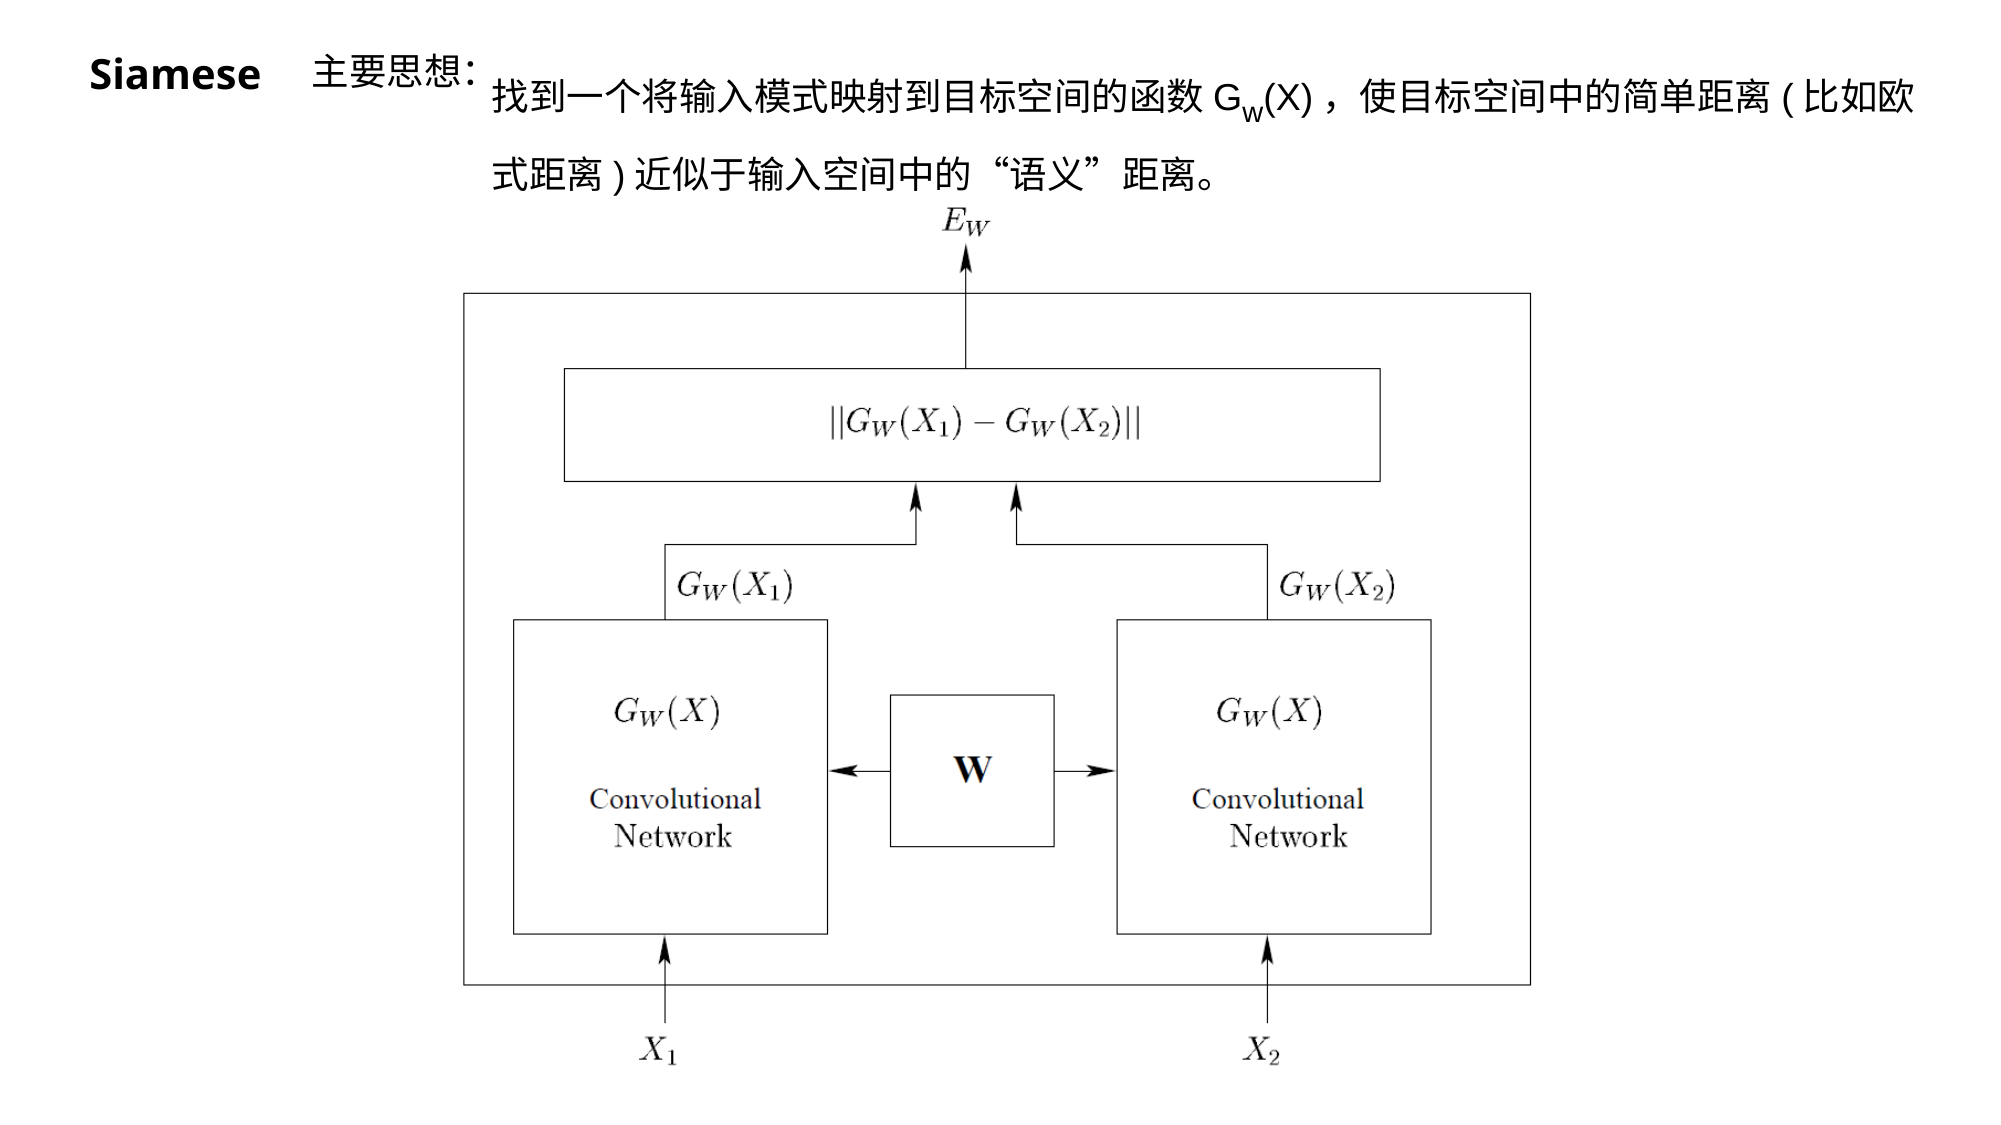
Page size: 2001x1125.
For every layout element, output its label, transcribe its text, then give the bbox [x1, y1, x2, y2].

text_box 主要思想： [296, 40, 515, 101]
picture [449, 201, 1551, 1073]
text_box 找到一个将输入模式映射到目标空间的函数Gw(X)，使目标空间中的简单距离(比如欧式距离)近似于输入空间中的“语义”距离。 [476, 18, 1932, 204]
text_box Siamese [74, 40, 277, 106]
